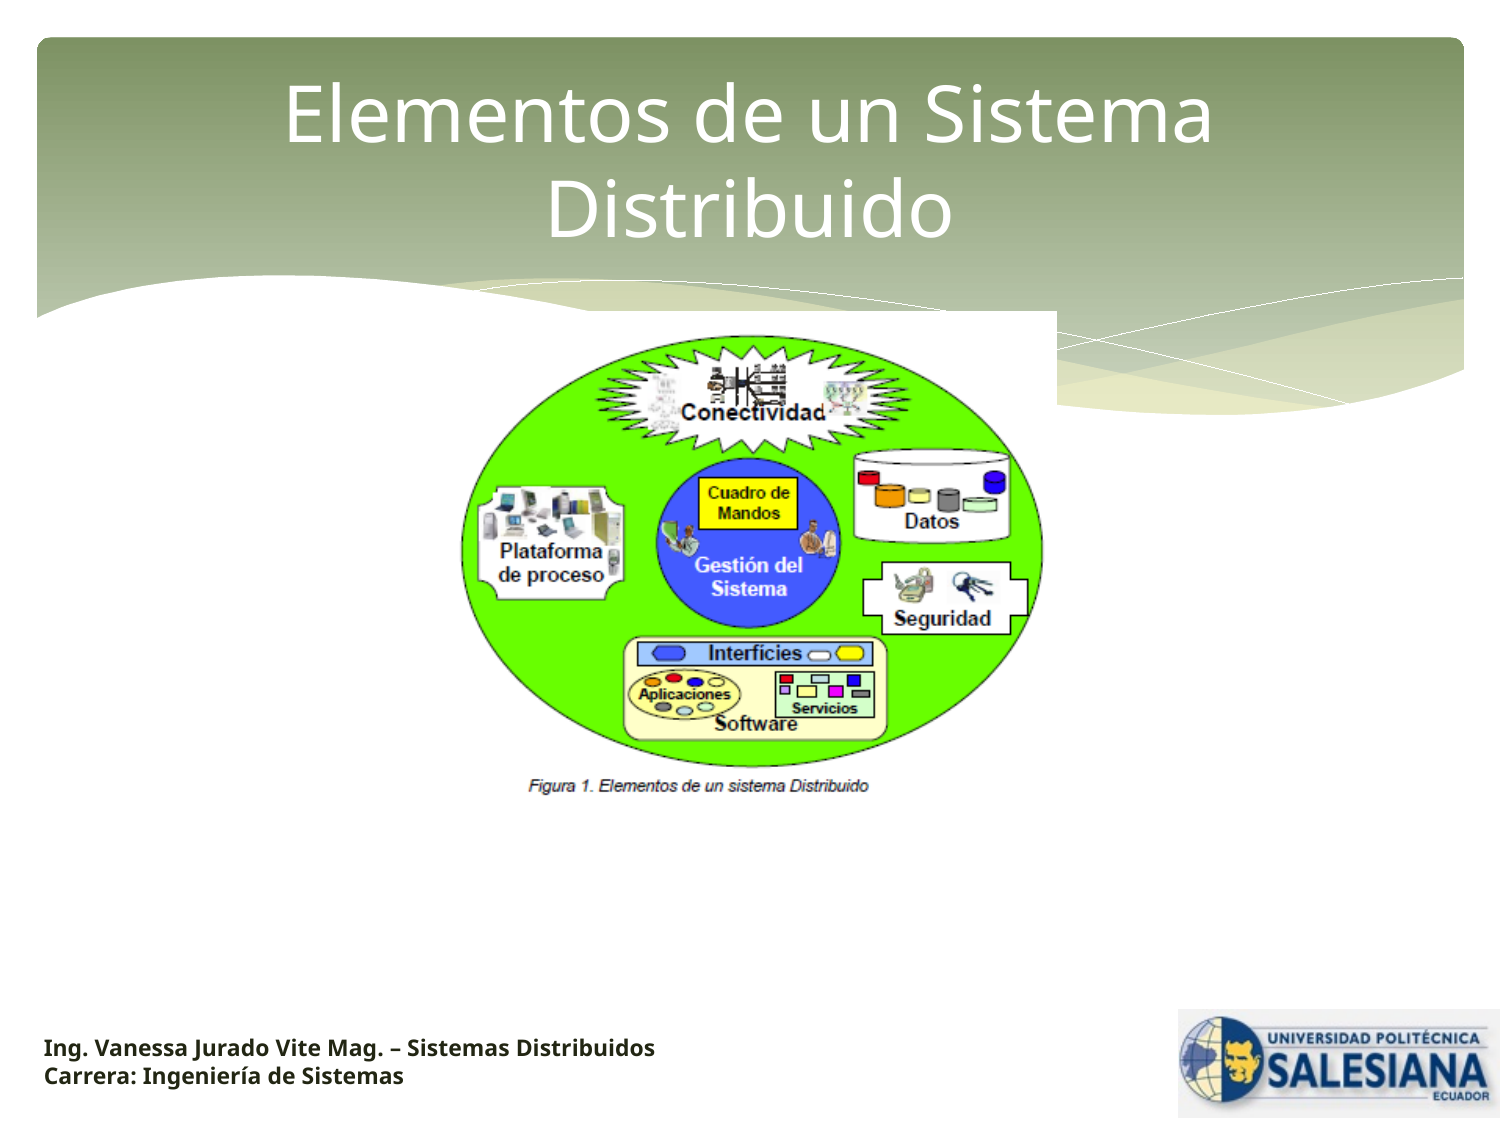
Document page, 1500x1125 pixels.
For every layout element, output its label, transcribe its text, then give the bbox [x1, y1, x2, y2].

title Elementos de un Sistema Distribuido [75, 55, 1425, 261]
picture [443, 311, 1057, 814]
picture [1178, 1009, 1500, 1118]
